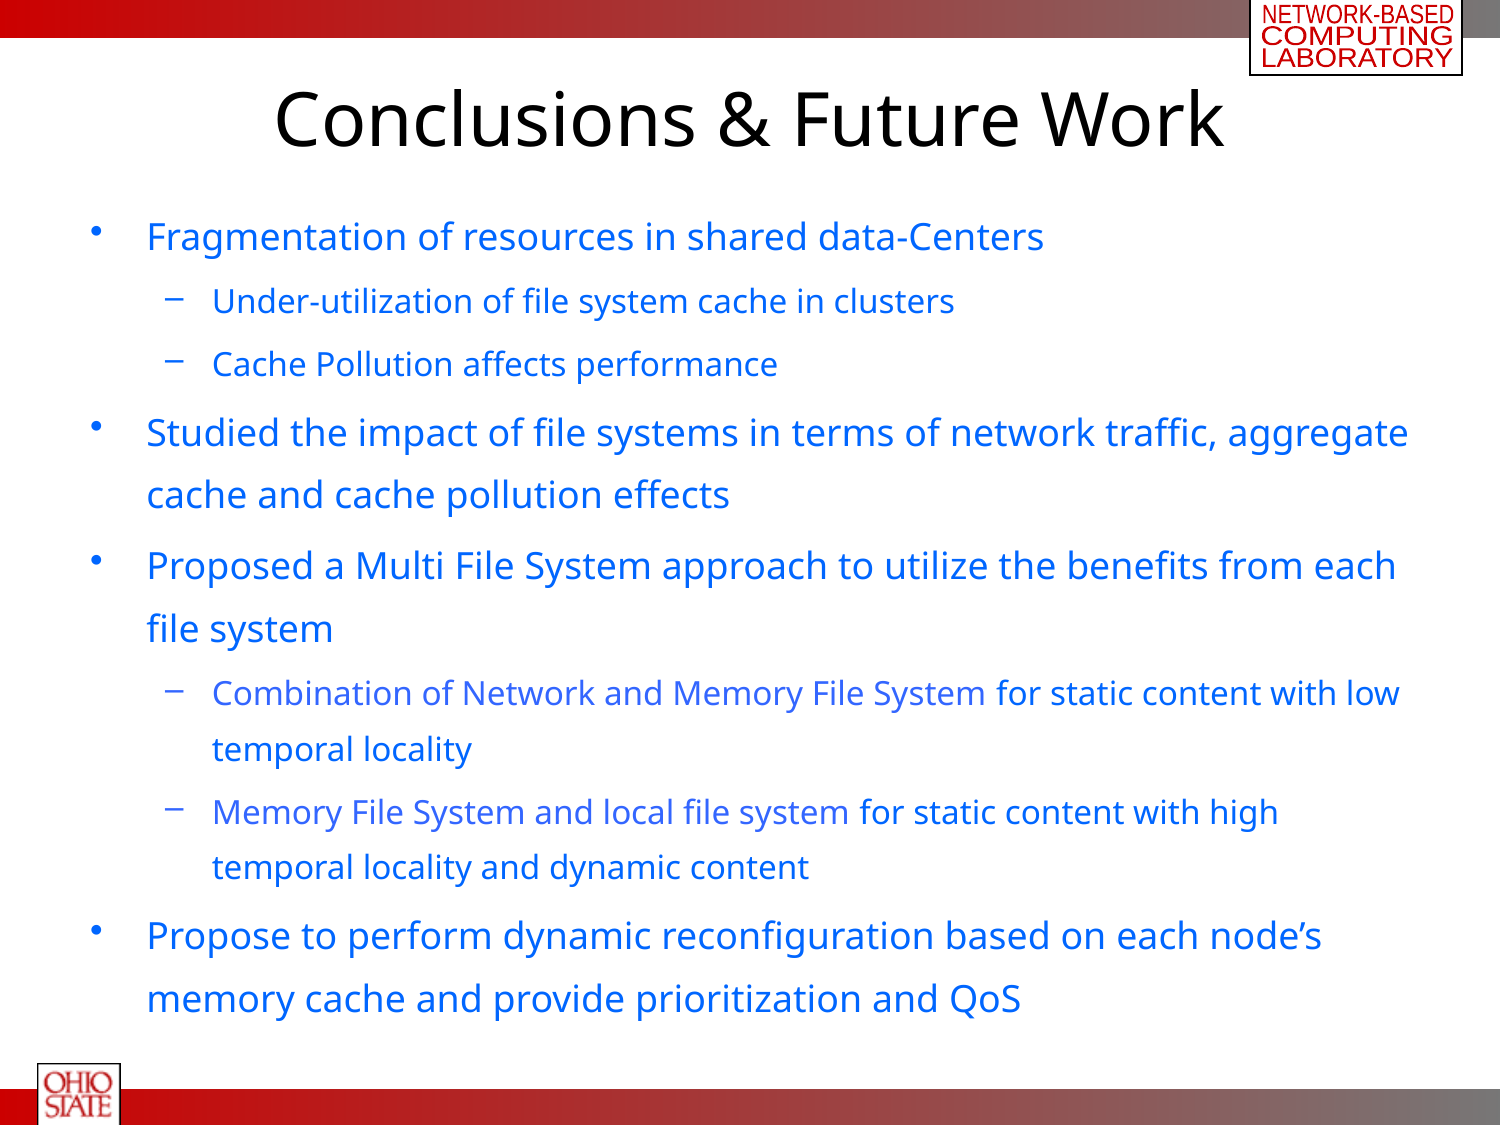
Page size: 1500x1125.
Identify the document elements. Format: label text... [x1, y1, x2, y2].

list Fragmentation of resources in shared data-Centers Under-utilization of file system cache in clusters Cache Pollution affects performance Studied the impact of file systems in terms of network traffic, aggregate cache and cache pollution effects Proposed a Multi File System approach to utilize the benefits from each file system Combination of Network and Memory File System for static content with low temporal locality Memory File System and local file system for static content with high temporal locality and dynamic content Propose to perform dynamic reconfiguration based on each node’s memory cache and provide prioritization and QoS [75, 187, 1438, 1075]
title Conclusions & Future Work [75, 45, 1425, 187]
picture [37, 1063, 121, 1125]
